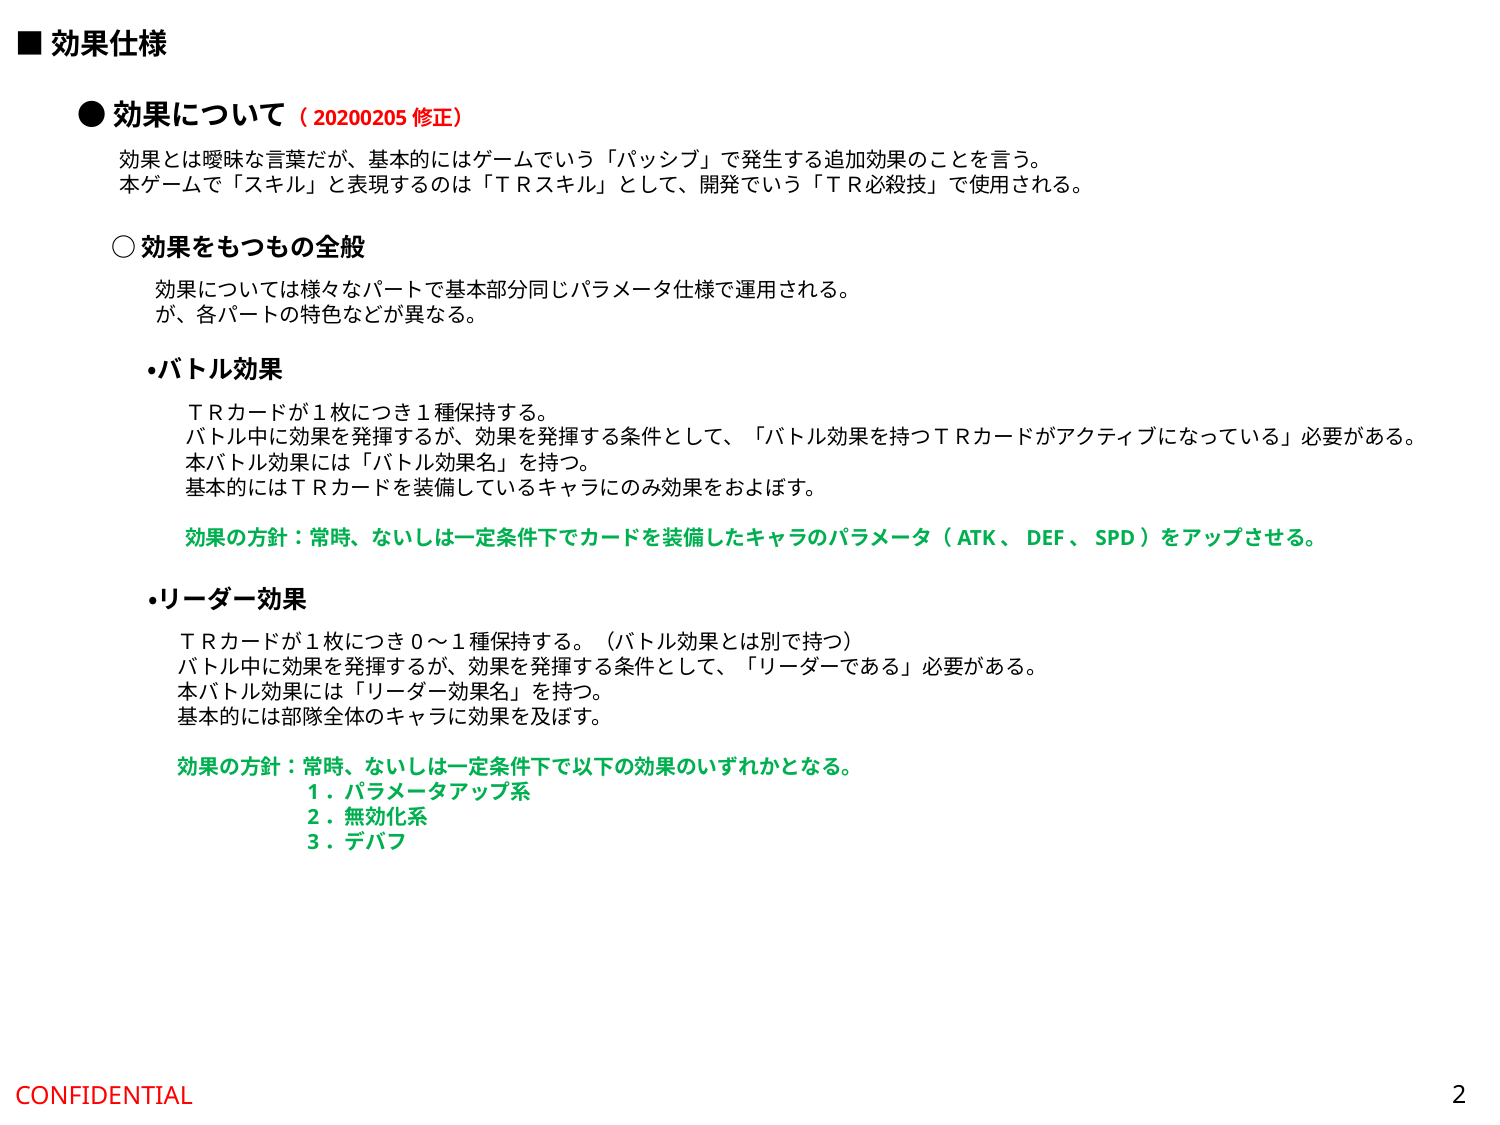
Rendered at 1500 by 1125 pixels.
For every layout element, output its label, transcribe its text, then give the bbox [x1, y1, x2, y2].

text_box ・バトル効果 [133, 345, 298, 391]
text_box ●効果について（20200205修正） [62, 88, 490, 139]
text_box ・リーダー効果 [133, 576, 323, 621]
footer CONFIDENTIAL [0, 1065, 507, 1125]
text_box 効果とは曖昧な言葉だが、基本的にはゲームでいう「パッシブ」で発生する追加効果のことを言う。 本ゲームで「スキル」と表現するのは「ＴＲスキル」として、開発でいう「ＴＲ必殺技」で使用される。 [105, 138, 1108, 204]
text_box ■効果仕様 [0, 17, 183, 68]
text_box 効果については様々なパートで基本部分同じパラメータ仕様で運用される。 が、各パートの特色などが異なる。 [141, 269, 875, 335]
text_box ○効果をもつもの全般 [96, 224, 381, 269]
text_box ＴＲカードが１枚につき１種保持する。 バトル中に効果を発揮するが、効果を発揮する条件として、「バトル効果を持つＴＲカードがアクティブになっている」必要がある。 本バトル効果には「バトル効果名」を持つ。 基本的にはＴＲカードを装備しているキャラにのみ効果をおよぼす。 効果の方針：常時、ないしは一定条件下でカードを装備したキャラのパラメータ（ATK、DEF、SPD）をアップさせる。 [170, 391, 1441, 557]
text_box ＴＲカードが１枚につき0～１種保持する。（バトル効果とは別で持つ） バトル中に効果を発揮するが、効果を発揮する条件として、「リーダーである」必要がある。 本バトル効果には「リーダー効果名」を持つ。 基本的には部隊全体のキャラに効果を及ぼす。 効果の方針：常時、ないしは一定条件下で以下の効果のいずれかとなる。 1．パラメータアップ系 2．無効化系 3．デバフ [163, 621, 1062, 861]
slide_number 2 [1143, 1065, 1482, 1125]
